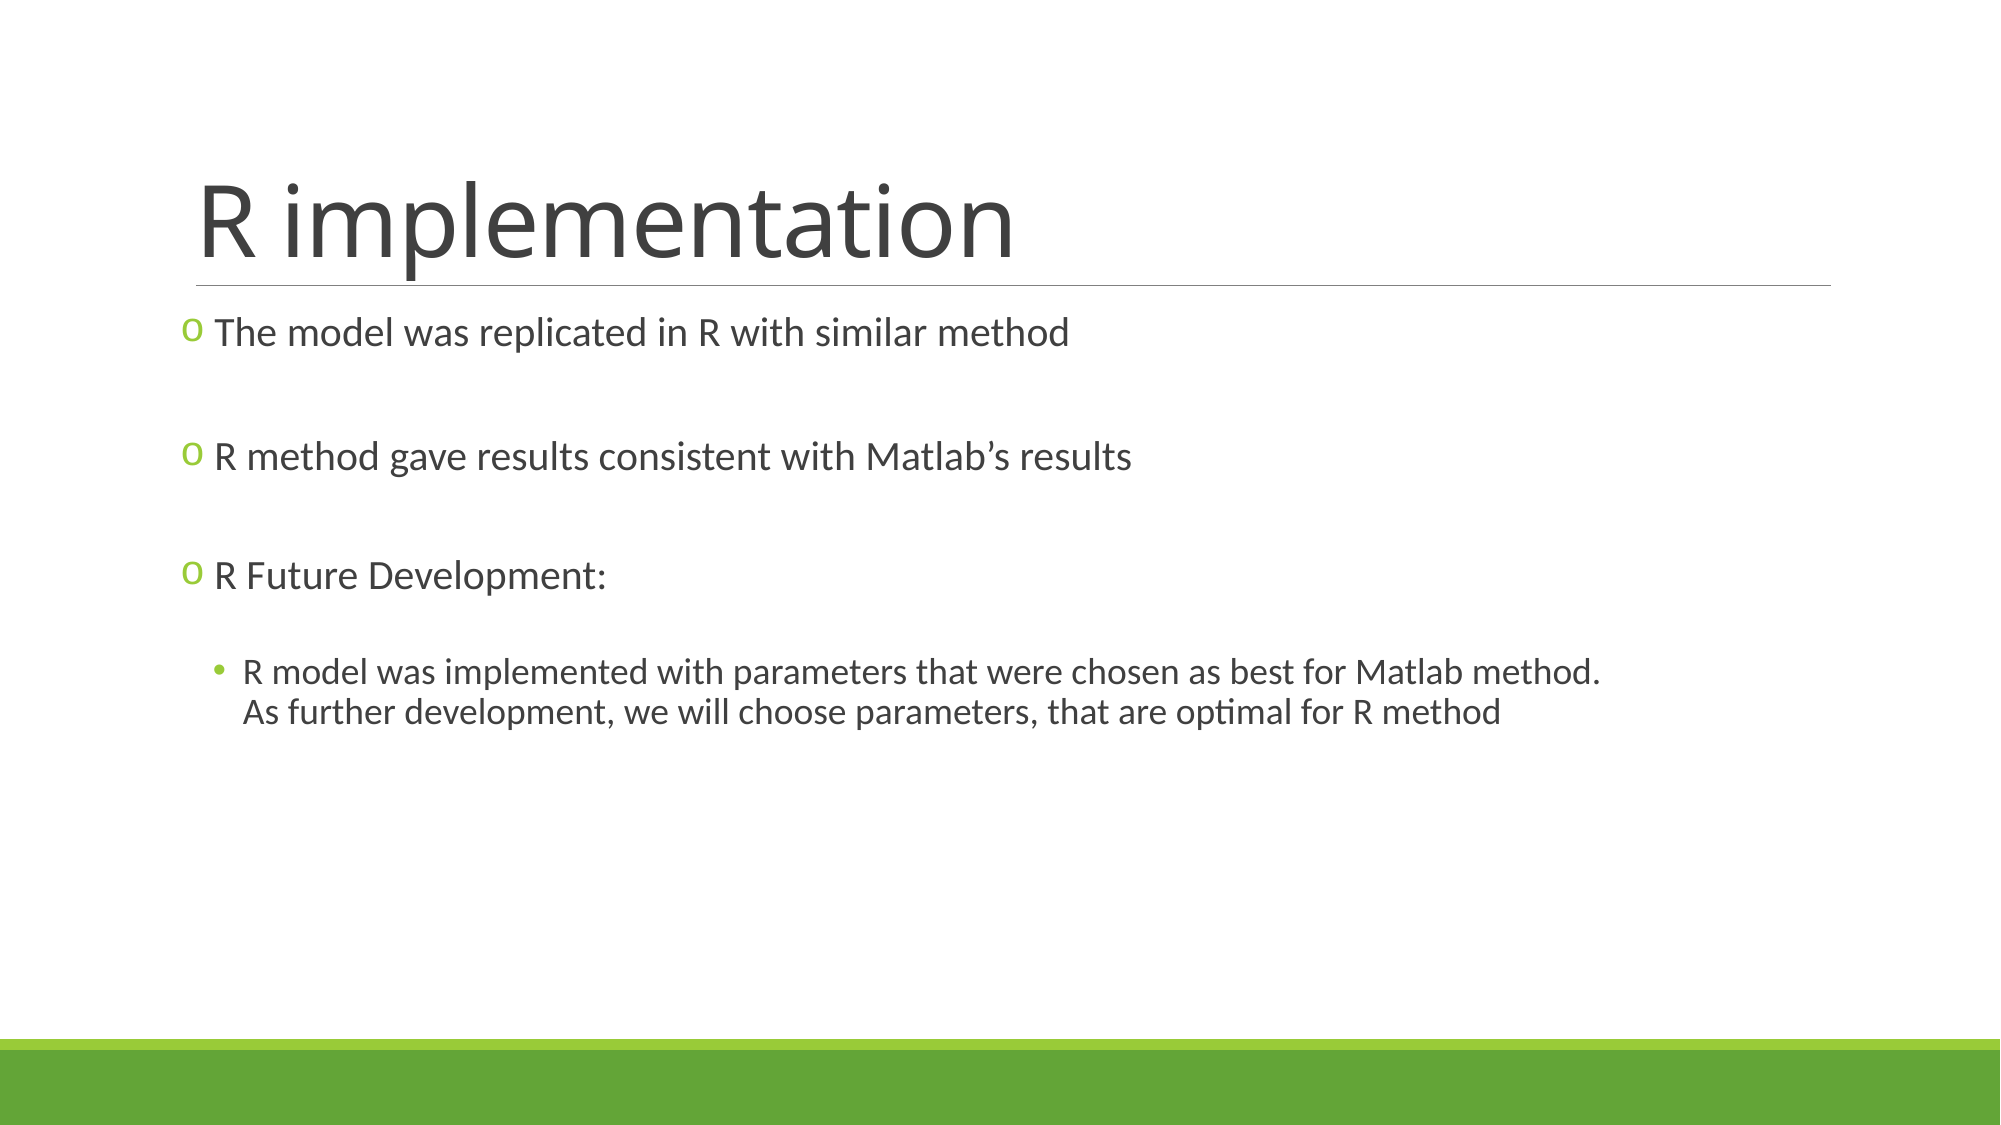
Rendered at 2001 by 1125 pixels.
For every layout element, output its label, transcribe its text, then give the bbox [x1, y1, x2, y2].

list The model was replicated in R with similar method R method gave results consistent with Matlab’s results R Future Development: R model was implemented with parameters that were chosen as best for Matlab method. As further development, we will choose parameters, that are optimal for R method [180, 302, 1830, 963]
title R implementation [180, 47, 1830, 285]
